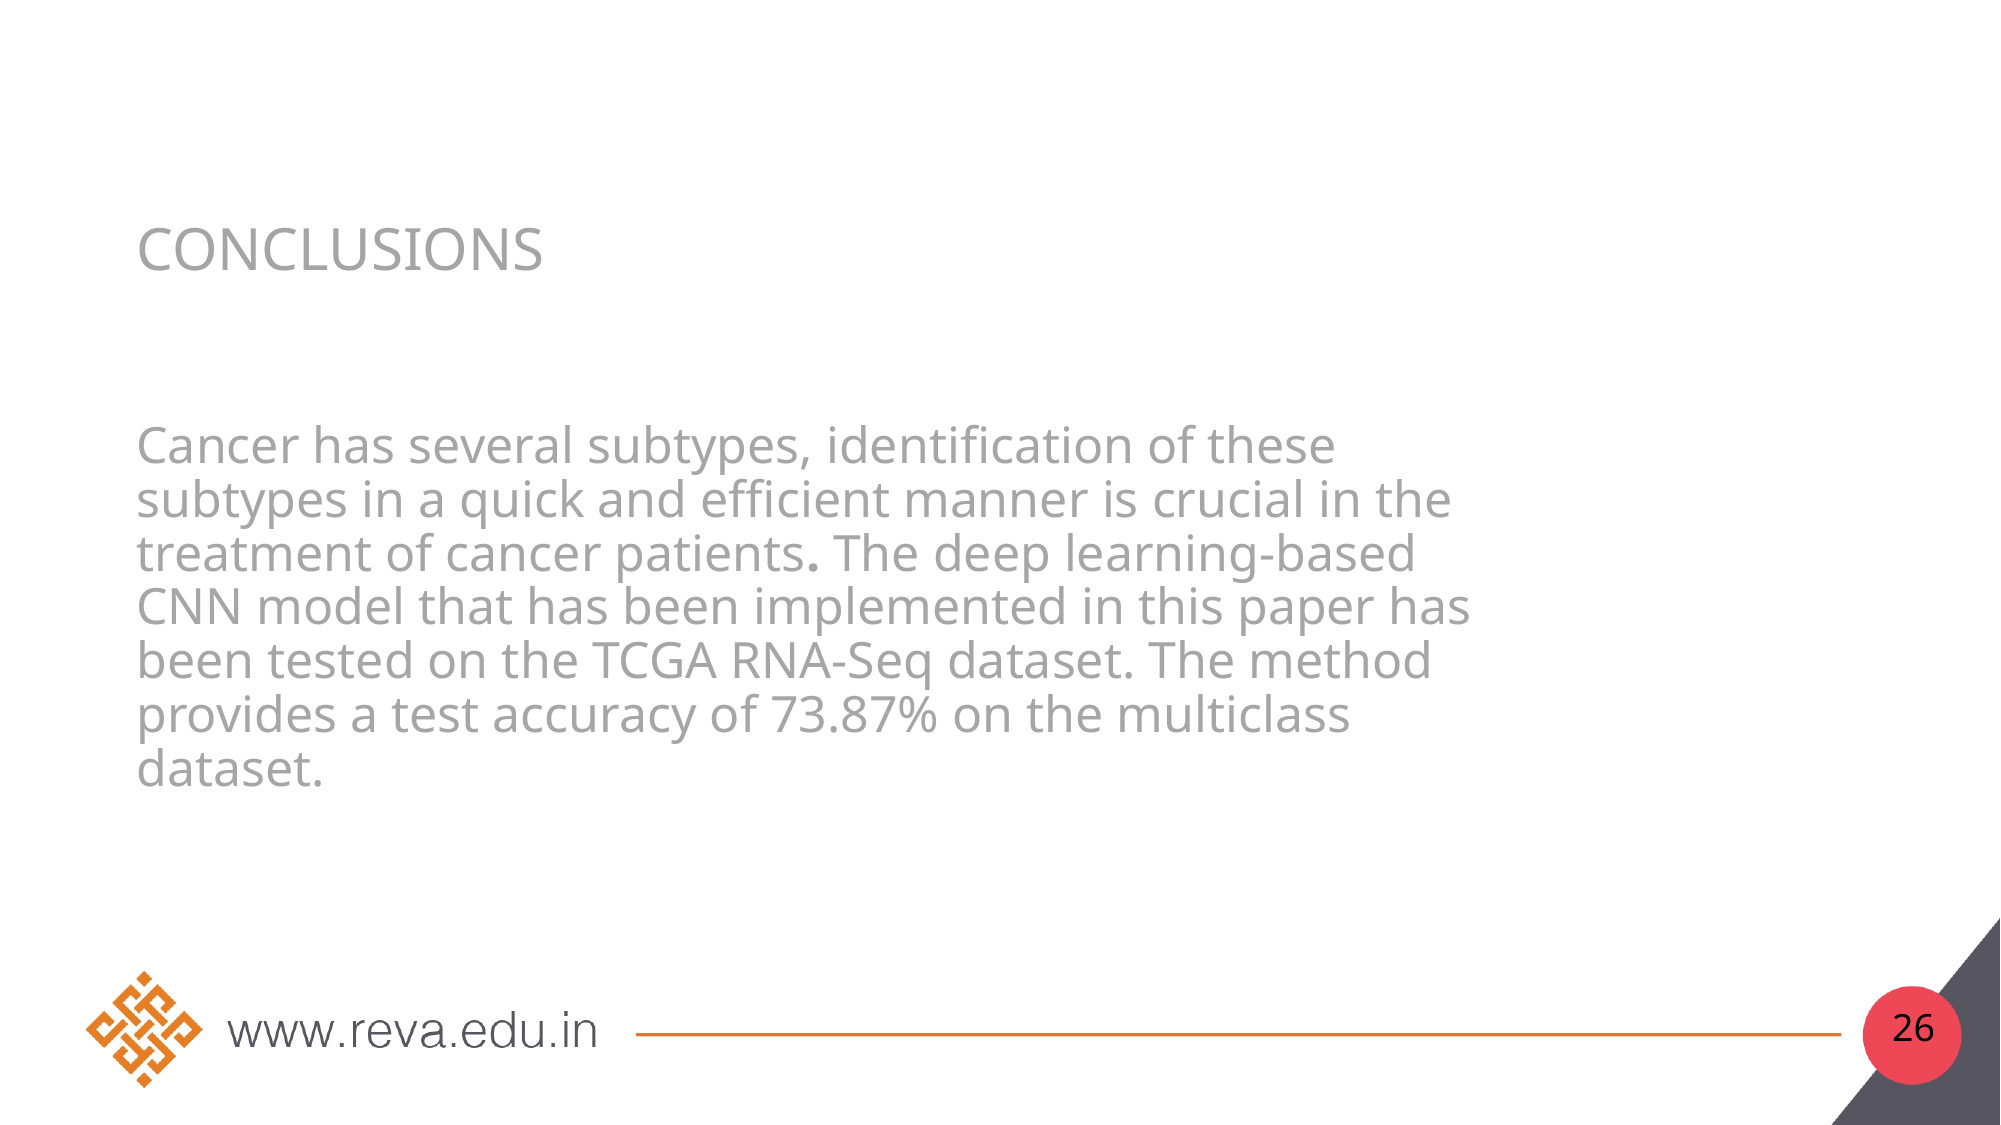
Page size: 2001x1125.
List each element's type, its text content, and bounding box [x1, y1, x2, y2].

slide_number 26 [1864, 999, 1963, 1060]
title conclusions [121, 212, 1141, 285]
picture [0, 0, 2000, 1125]
list Cancer has several subtypes, identification of these subtypes in a quick and efficient manner is crucial in the treatment of cancer patients. The deep learning-based CNN model that has been implemented in this paper has been tested on the TCGA RNA-Seq dataset. The method provides a test accuracy of 73.87% on the multiclass dataset. [121, 412, 1545, 776]
